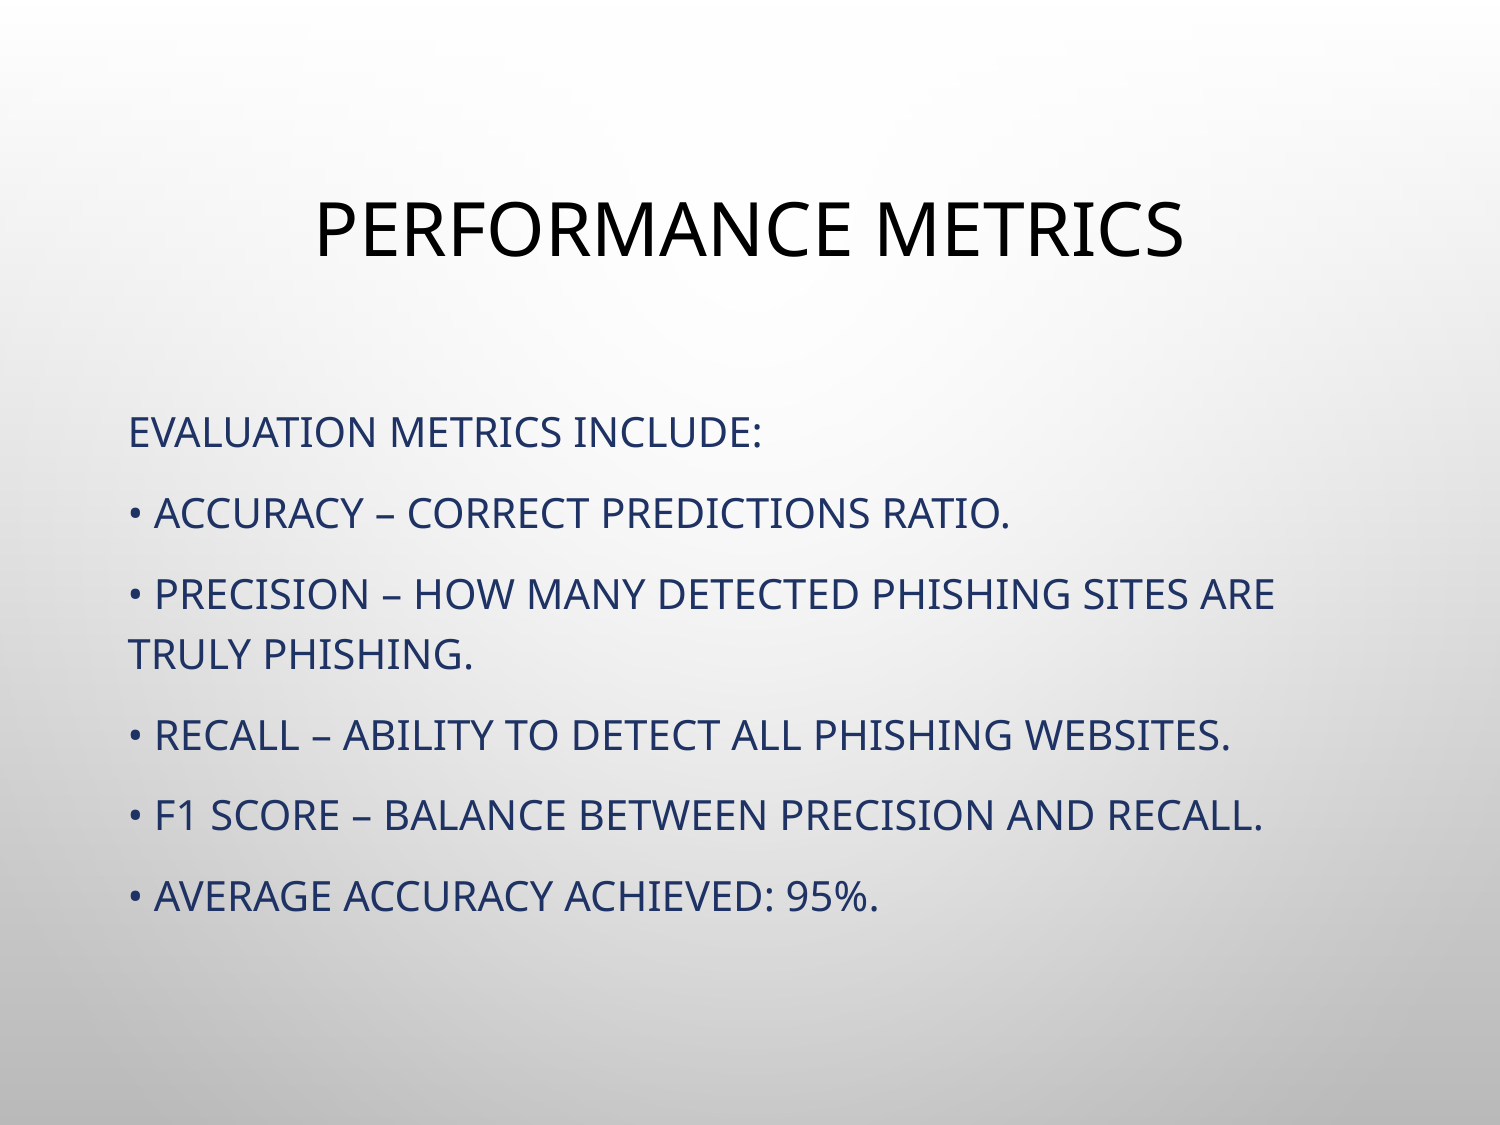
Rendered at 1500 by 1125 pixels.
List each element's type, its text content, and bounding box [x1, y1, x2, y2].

list Evaluation metrics include: • Accuracy – Correct predictions ratio. • Precision – How many detected phishing sites are truly phishing. • Recall – Ability to detect all phishing websites. • F1 Score – Balance between precision and recall. • Average accuracy achieved: 95%. [112, 388, 1388, 950]
title Performance Metrics [112, 101, 1388, 364]
picture [0, 0, 1500, 1125]
